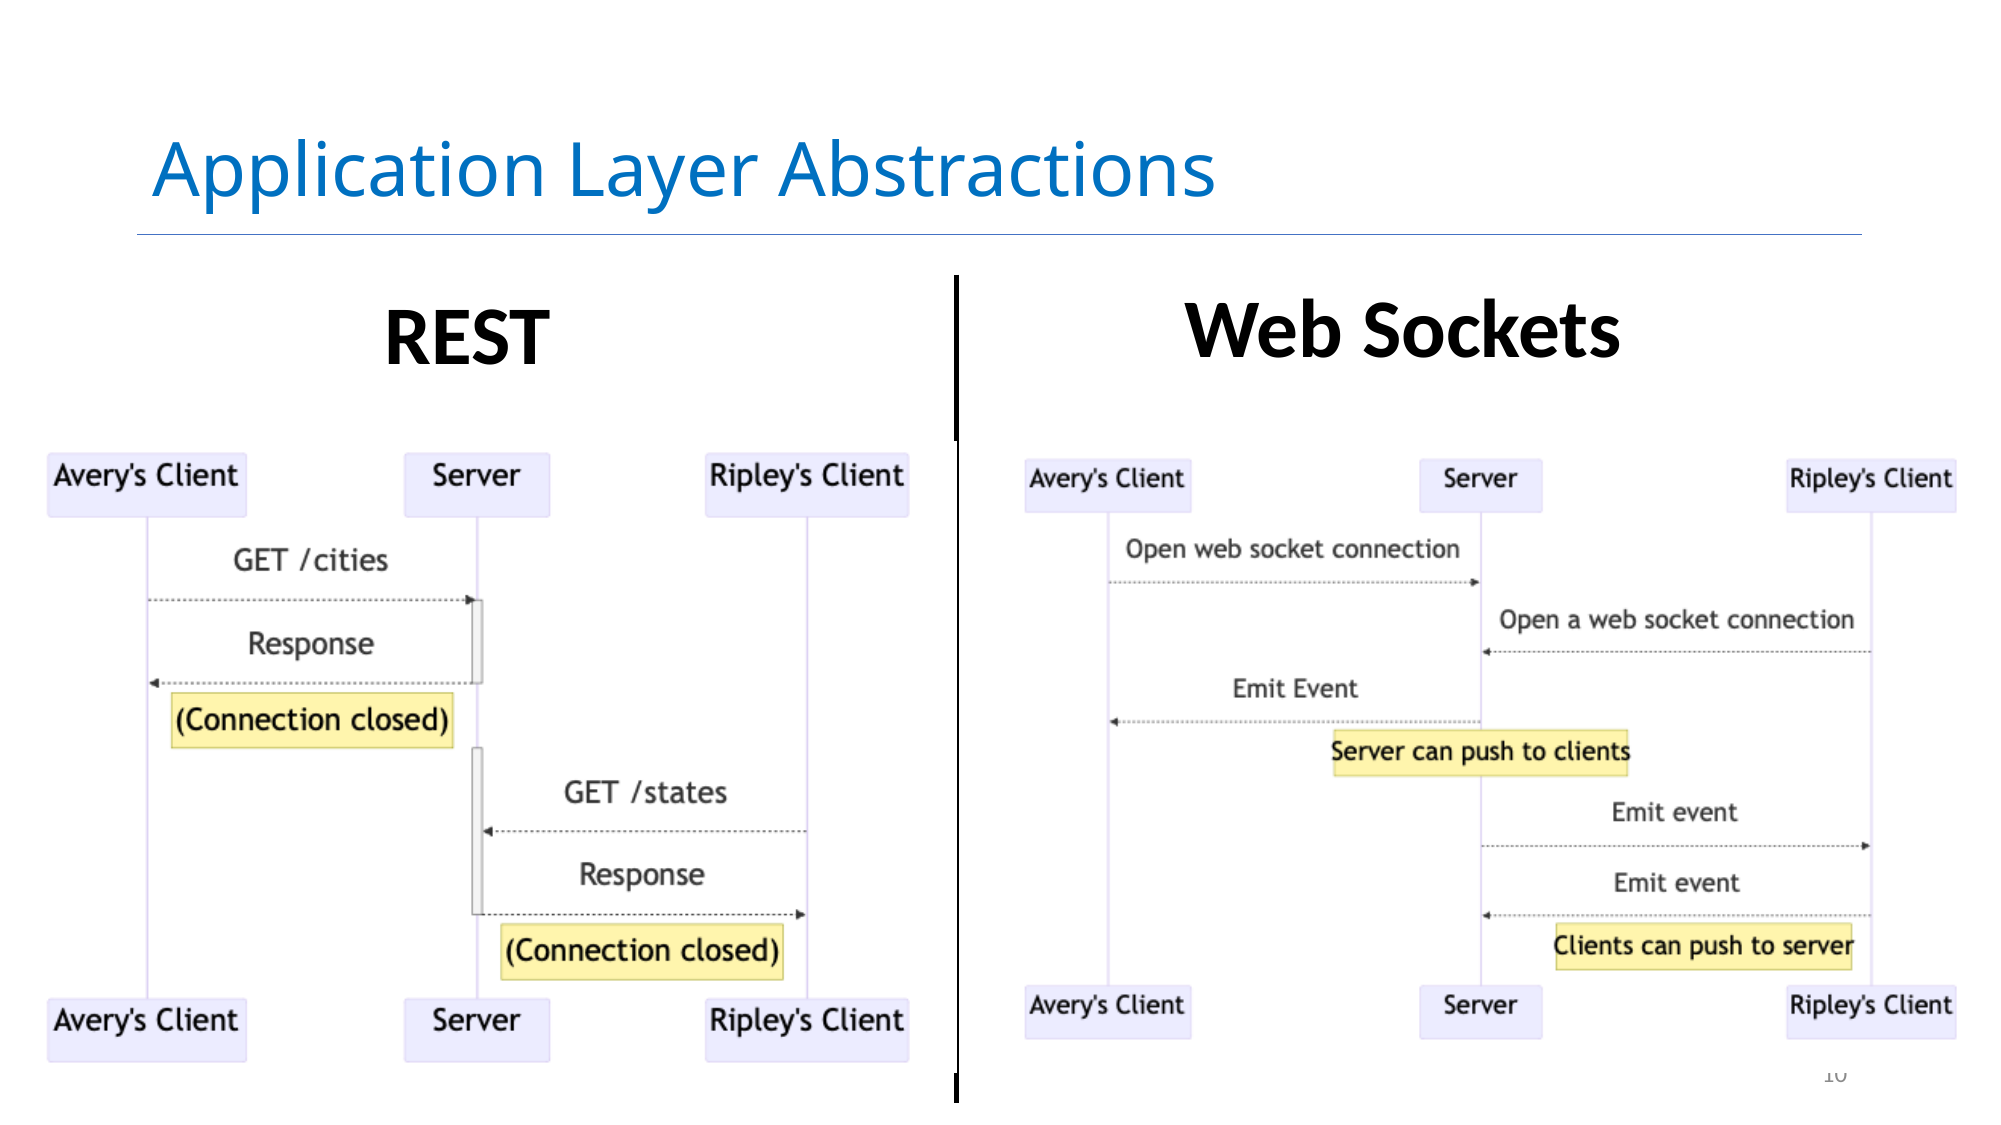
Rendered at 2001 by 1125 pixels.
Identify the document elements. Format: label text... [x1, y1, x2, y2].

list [0, 441, 957, 1073]
picture [985, 426, 1997, 1073]
text_box Web Sockets [1168, 266, 1656, 381]
slide_number 10 [1412, 1073, 1863, 1103]
title Application Layer Abstractions [137, 3, 1863, 221]
text_box REST [369, 274, 588, 389]
